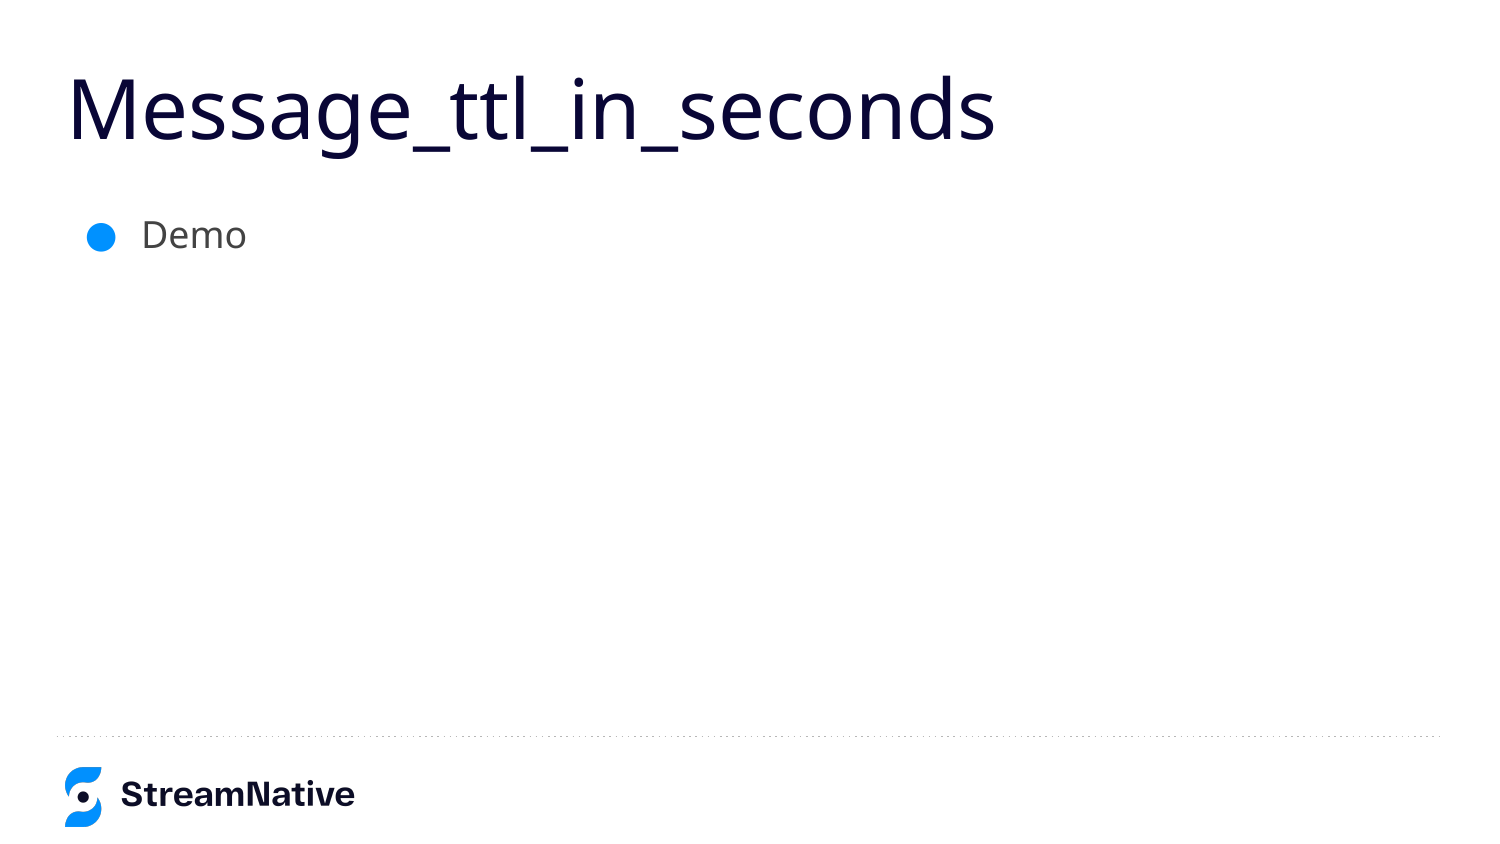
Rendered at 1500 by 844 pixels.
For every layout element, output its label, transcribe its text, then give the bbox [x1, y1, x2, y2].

title Message_ttl_in_seconds [51, 41, 1449, 159]
list Demo [51, 189, 1449, 750]
picture [56, 758, 363, 836]
